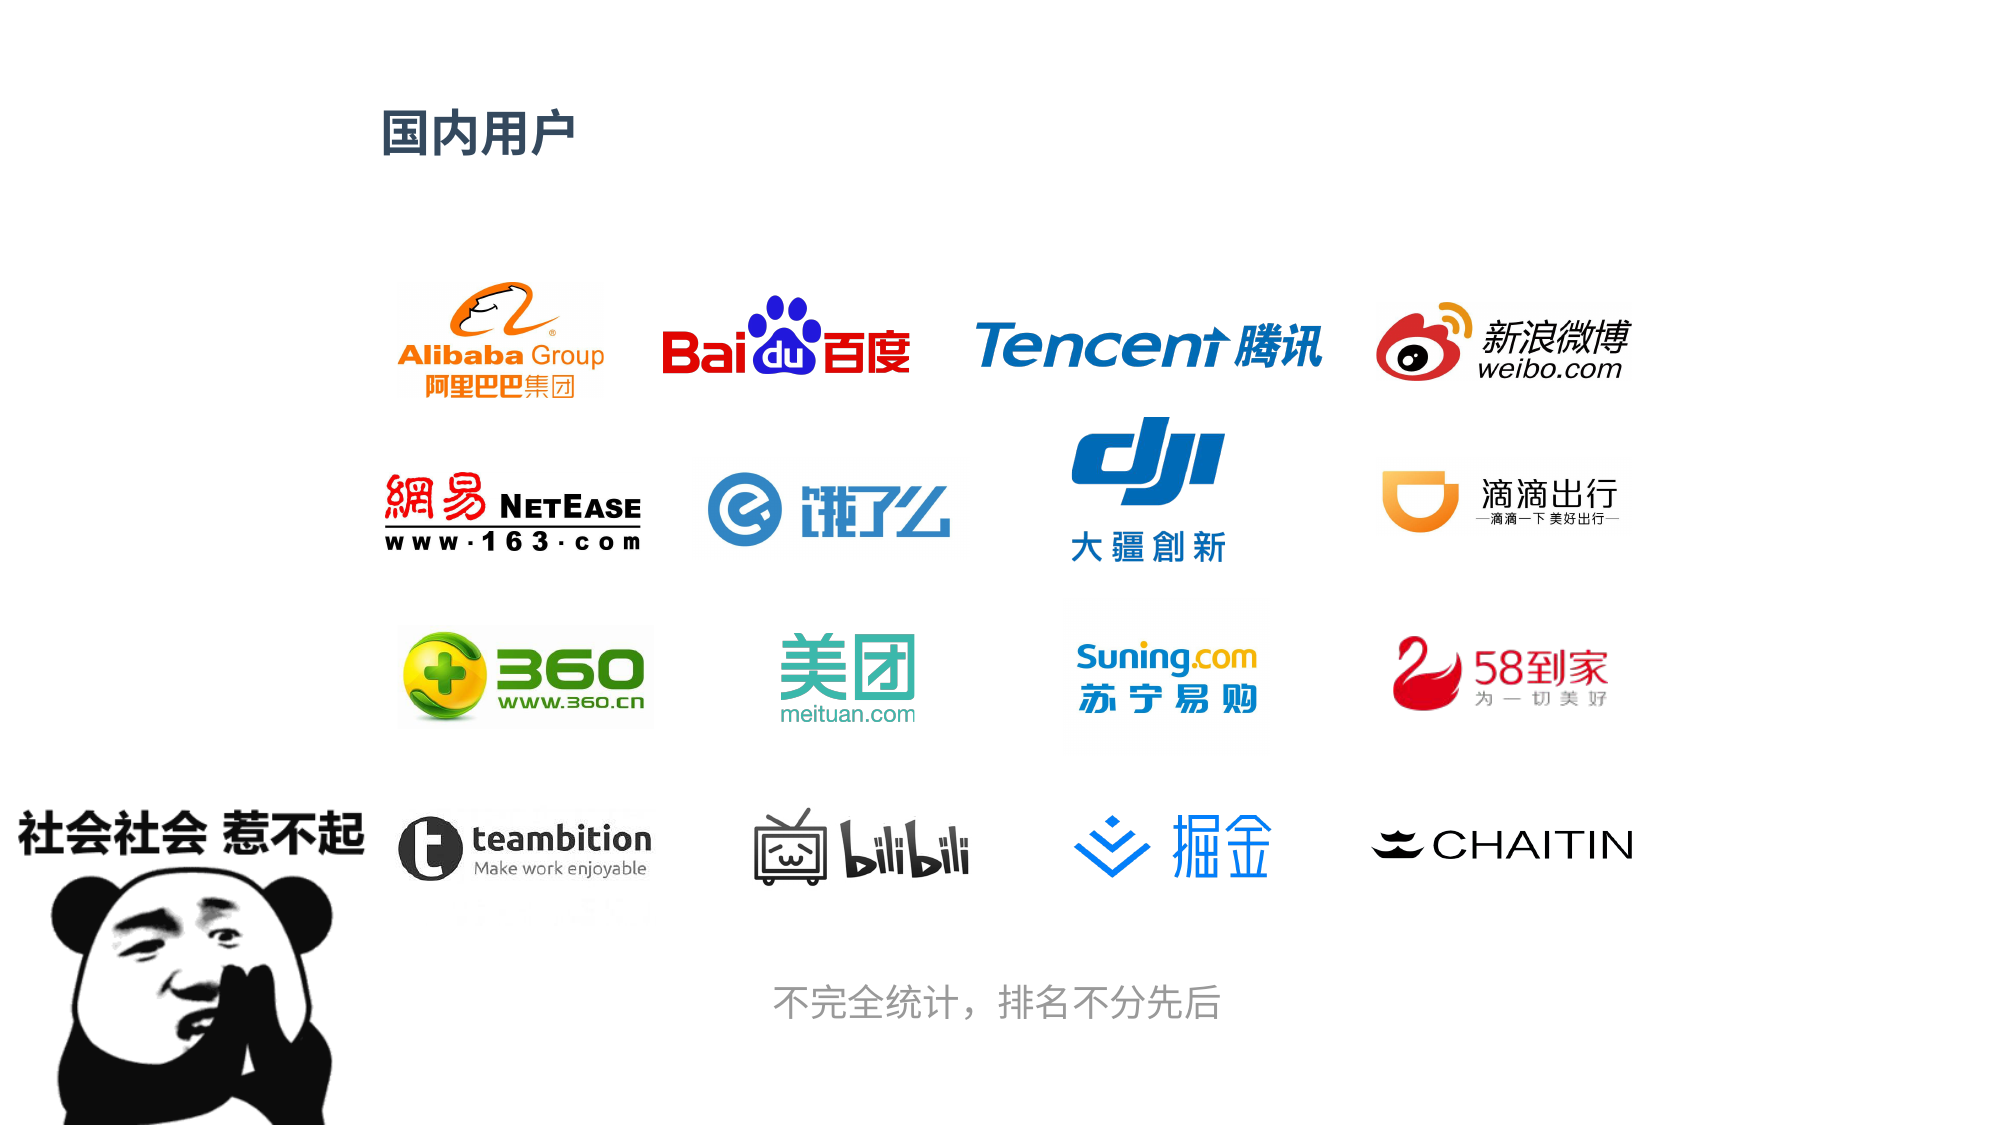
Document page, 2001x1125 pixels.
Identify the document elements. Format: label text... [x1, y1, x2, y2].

text_box [781, 633, 915, 722]
text_box [692, 457, 970, 560]
text_box [1069, 815, 1276, 878]
text_box [395, 763, 656, 926]
text_box [658, 290, 915, 378]
text_box [1071, 417, 1225, 563]
text_box [1376, 457, 1632, 537]
text_box [1393, 619, 1608, 723]
text_box [1063, 598, 1270, 756]
title 国内用户 [378, 35, 633, 226]
text_box [385, 472, 641, 551]
text_box [974, 321, 1324, 369]
text_box [397, 625, 654, 729]
text_box 不完全统计，排名不分先后 [770, 976, 1230, 1024]
text_box [747, 803, 975, 891]
picture [11, 763, 379, 1125]
text_box [1376, 302, 1632, 381]
text_box [1371, 830, 1632, 860]
text_box [397, 282, 604, 398]
